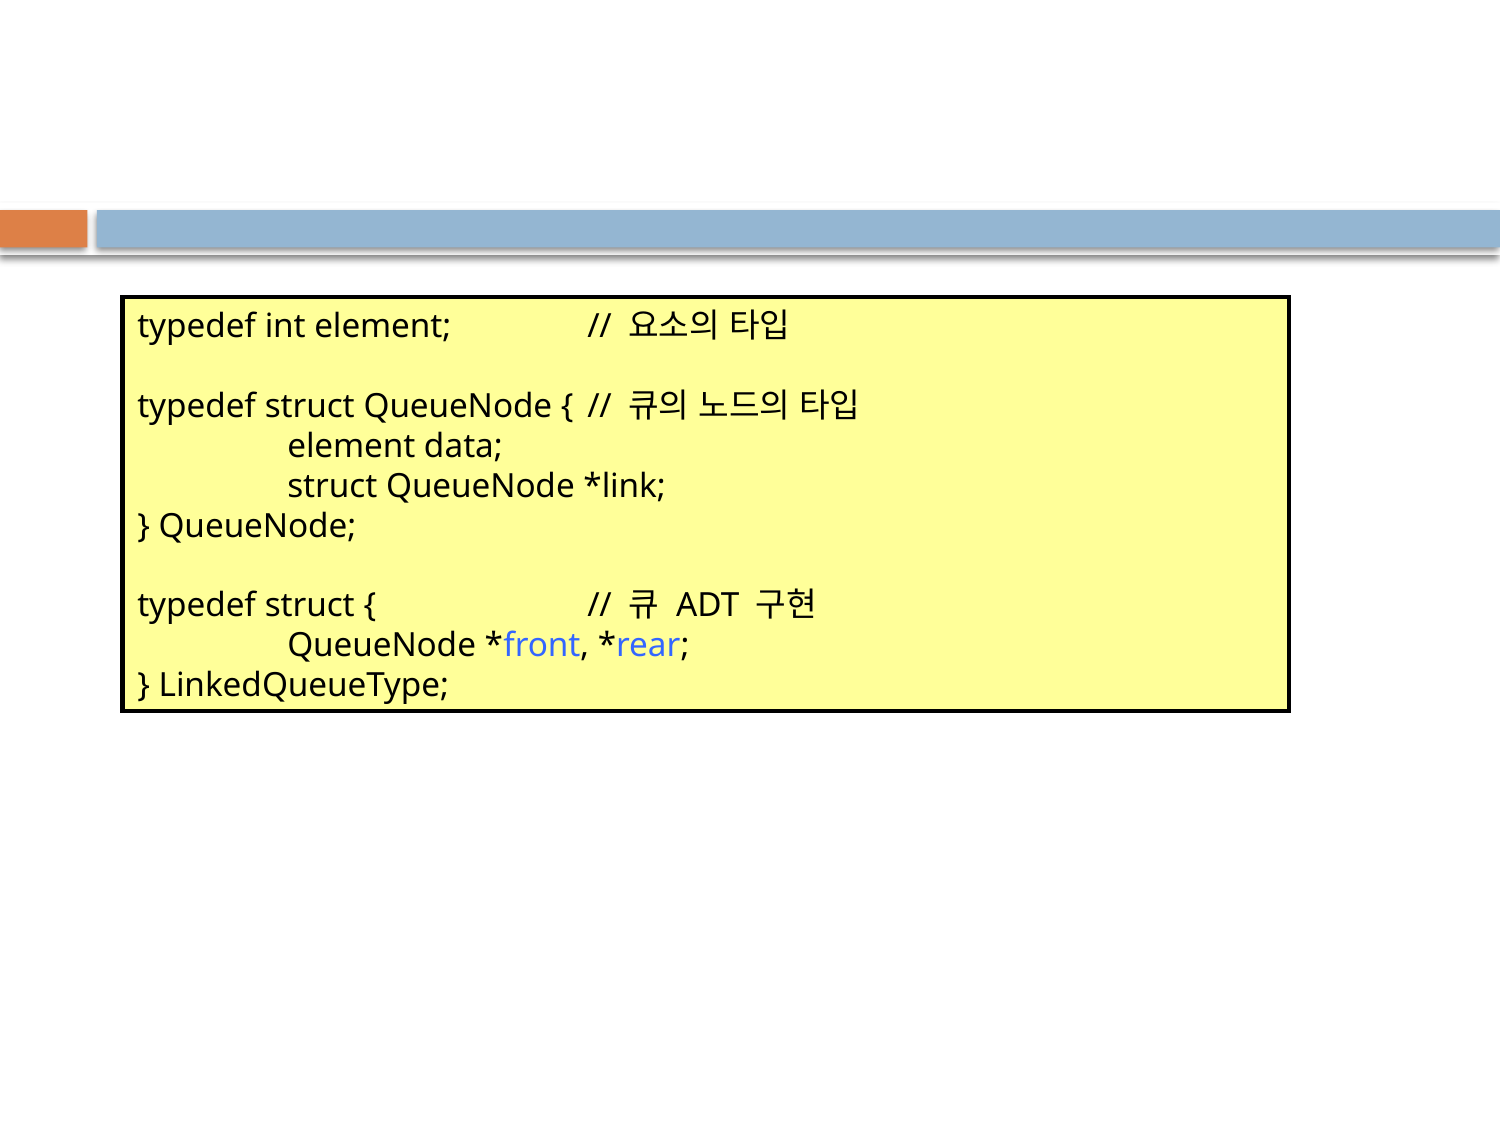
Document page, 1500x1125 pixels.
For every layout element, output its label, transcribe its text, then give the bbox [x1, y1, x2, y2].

text_box typedef int element; // 요소의 타입 typedef struct QueueNode { // 큐의 노드의 타입 element data; struct QueueNode *link; } QueueNode; typedef struct { // 큐 ADT 구현 QueueNode *front, *rear; } LinkedQueueType; [122, 296, 1289, 711]
